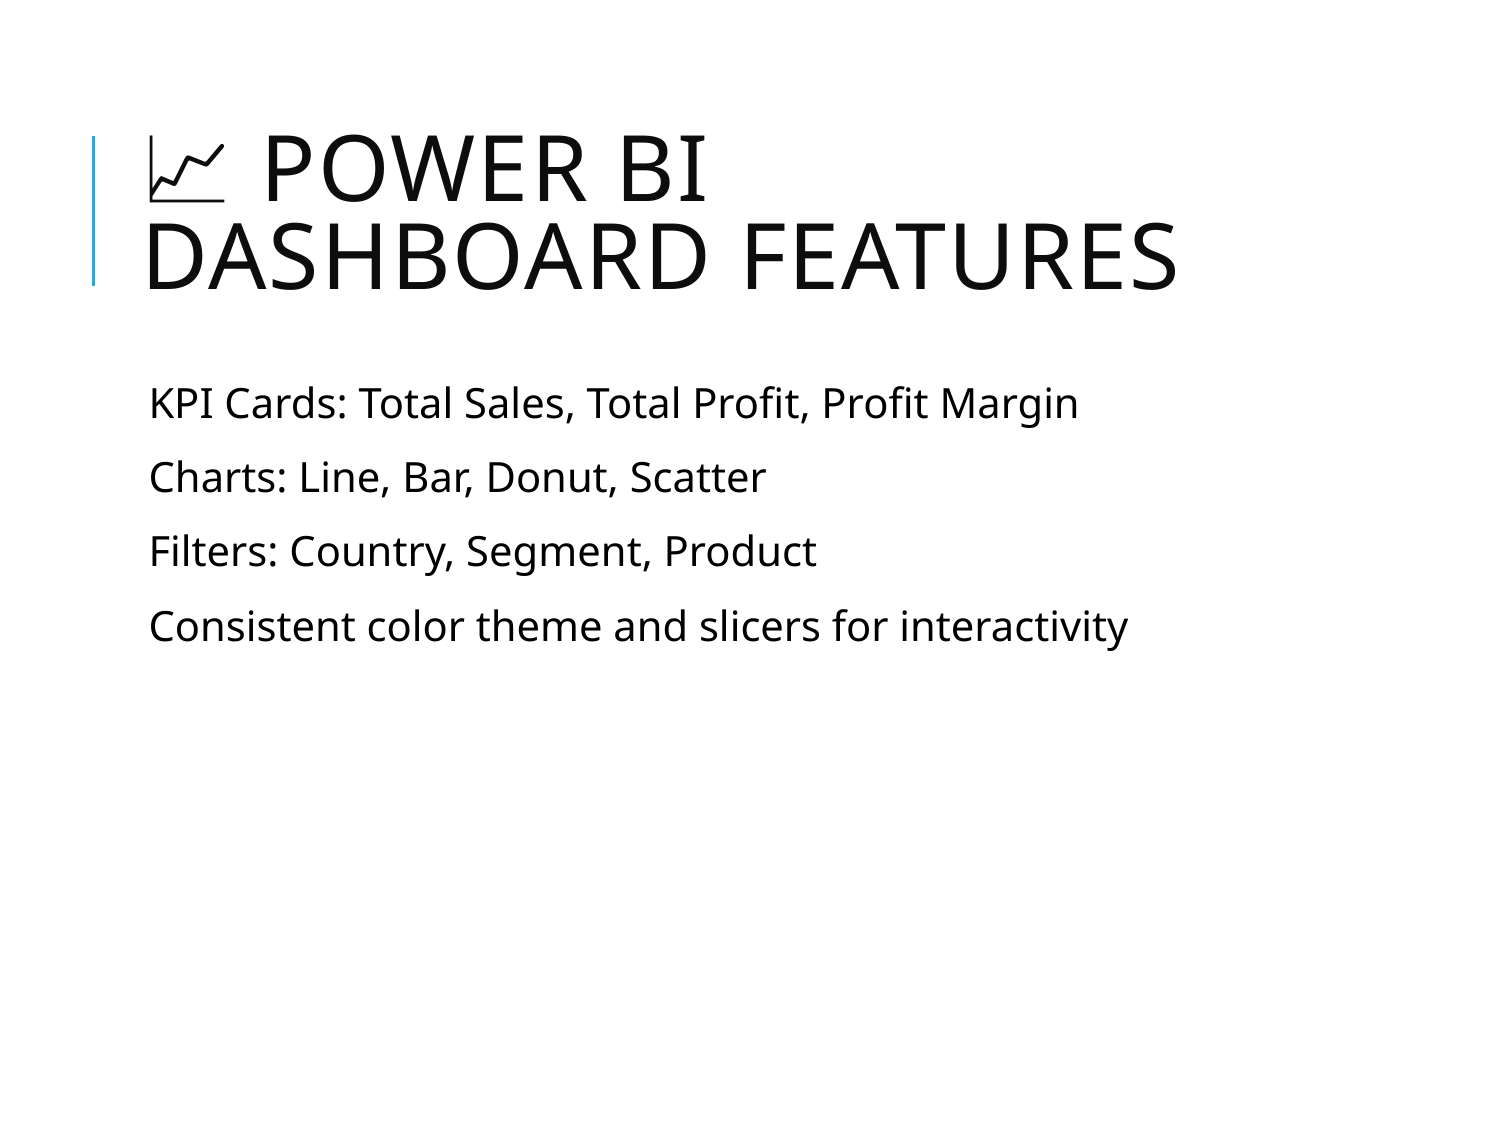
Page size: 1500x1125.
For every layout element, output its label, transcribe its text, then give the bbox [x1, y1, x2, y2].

list KPI Cards: Total Sales, Total Profit, Profit Margin Charts: Line, Bar, Donut, Scatter Filters: Country, Segment, Product Consistent color theme and slicers for interactivity [126, 375, 1322, 1035]
title 📈 Power BI Dashboard Features [126, 96, 1322, 342]
